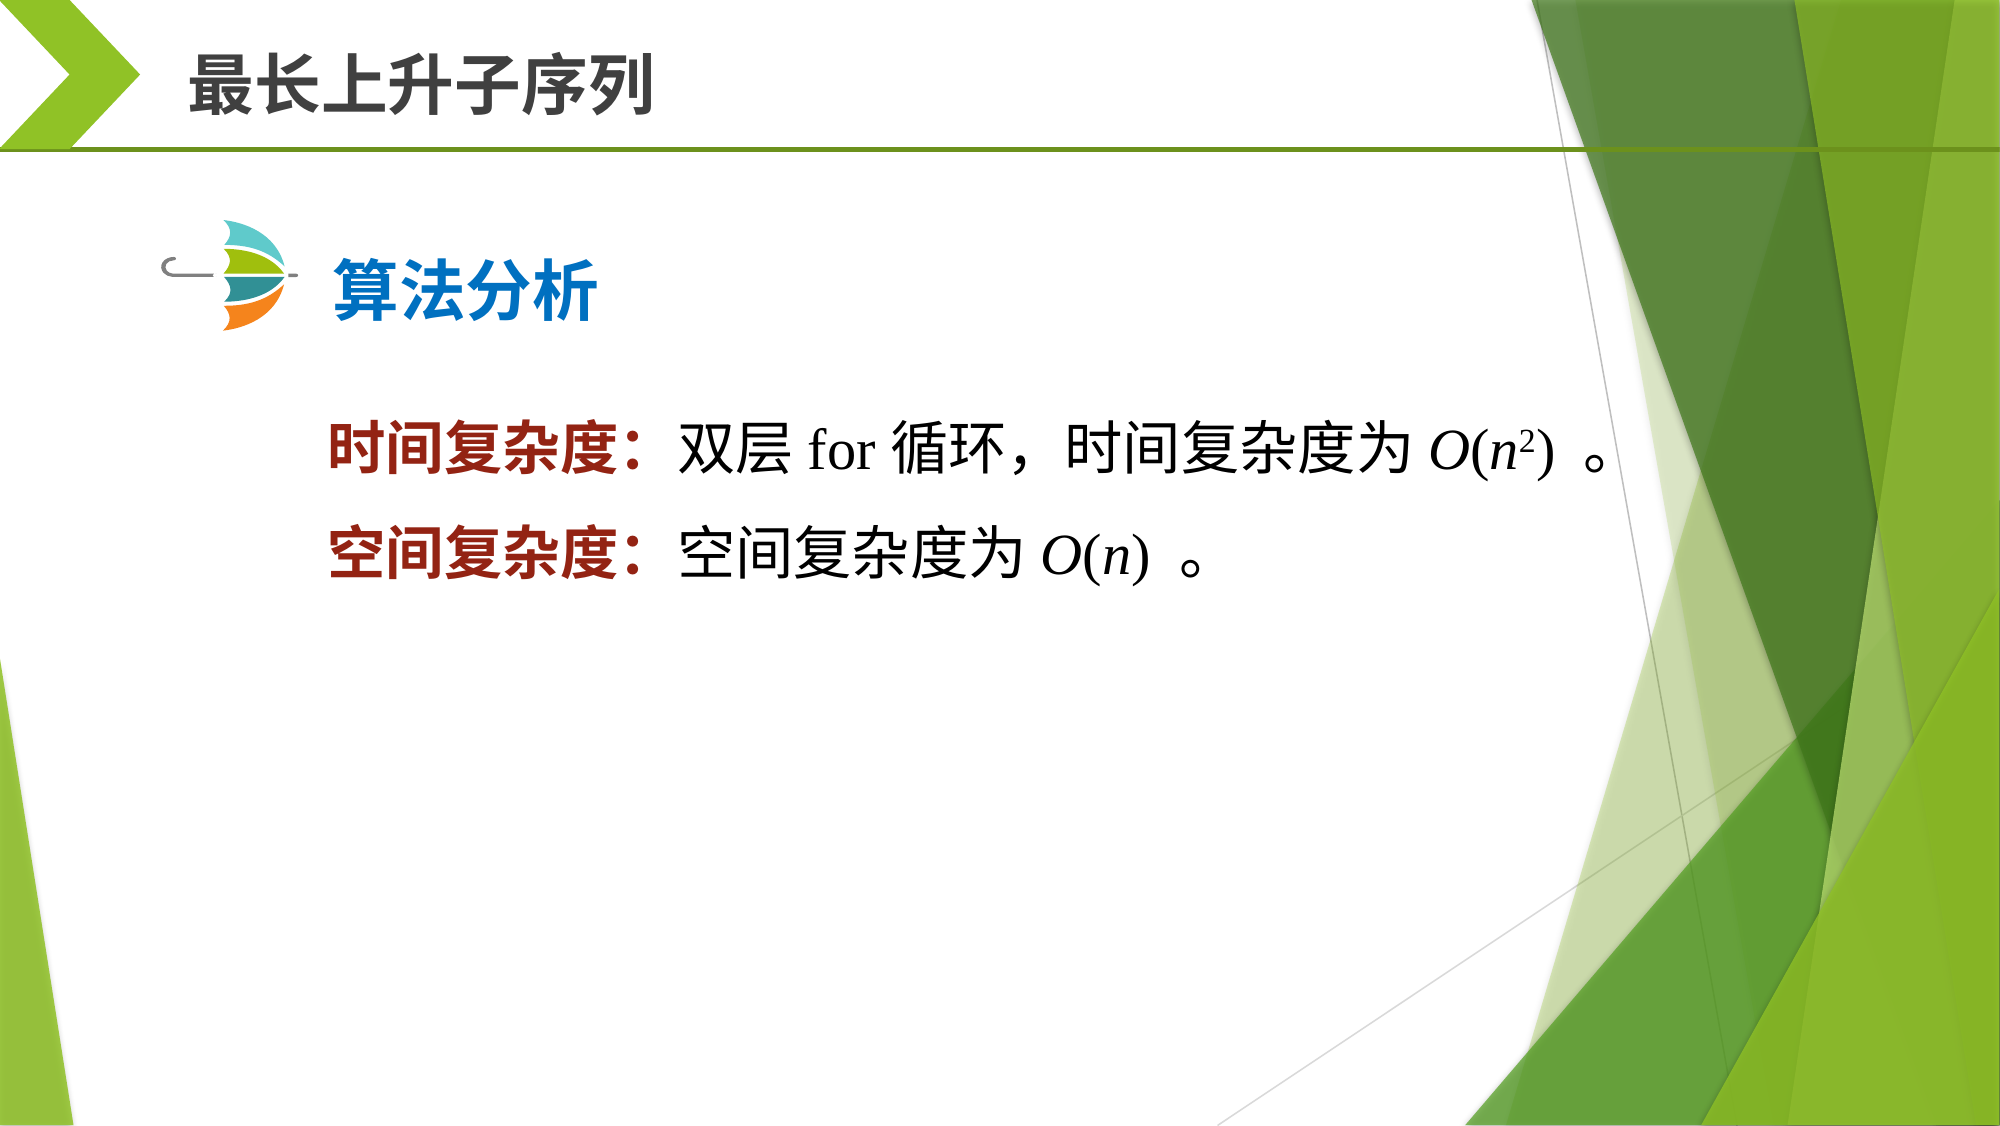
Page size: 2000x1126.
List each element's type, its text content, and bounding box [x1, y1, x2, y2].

text_box [0, 0, 142, 148]
text_box 算法分析 [332, 224, 1313, 329]
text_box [160, 219, 299, 332]
text_box 最长上升子序列 [173, 35, 823, 131]
text_box 时间复杂度：双层for循环，时间复杂度为O(n2) 。 空间复杂度：空间复杂度为O(n) 。 [208, 368, 1678, 594]
